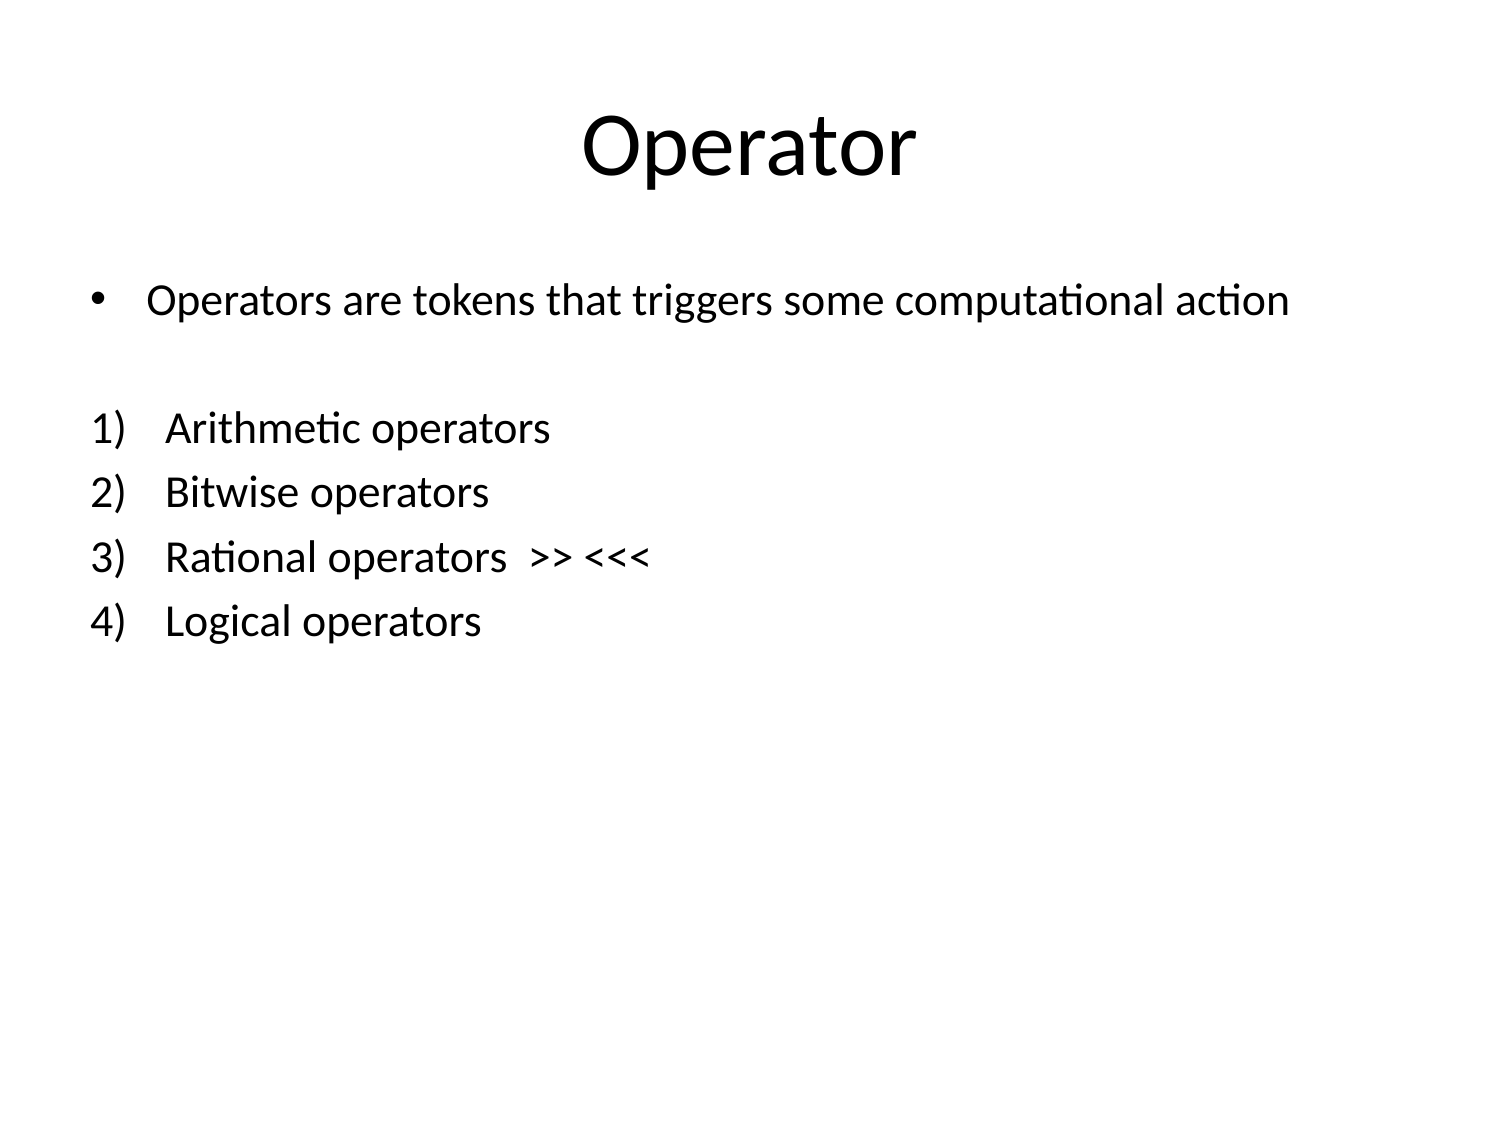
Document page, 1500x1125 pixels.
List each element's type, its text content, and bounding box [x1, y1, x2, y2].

title Operator [75, 45, 1425, 233]
list Operators are tokens that triggers some computational action Arithmetic operators Bitwise operators Rational operators >> <<< Logical operators [75, 262, 1425, 1005]
